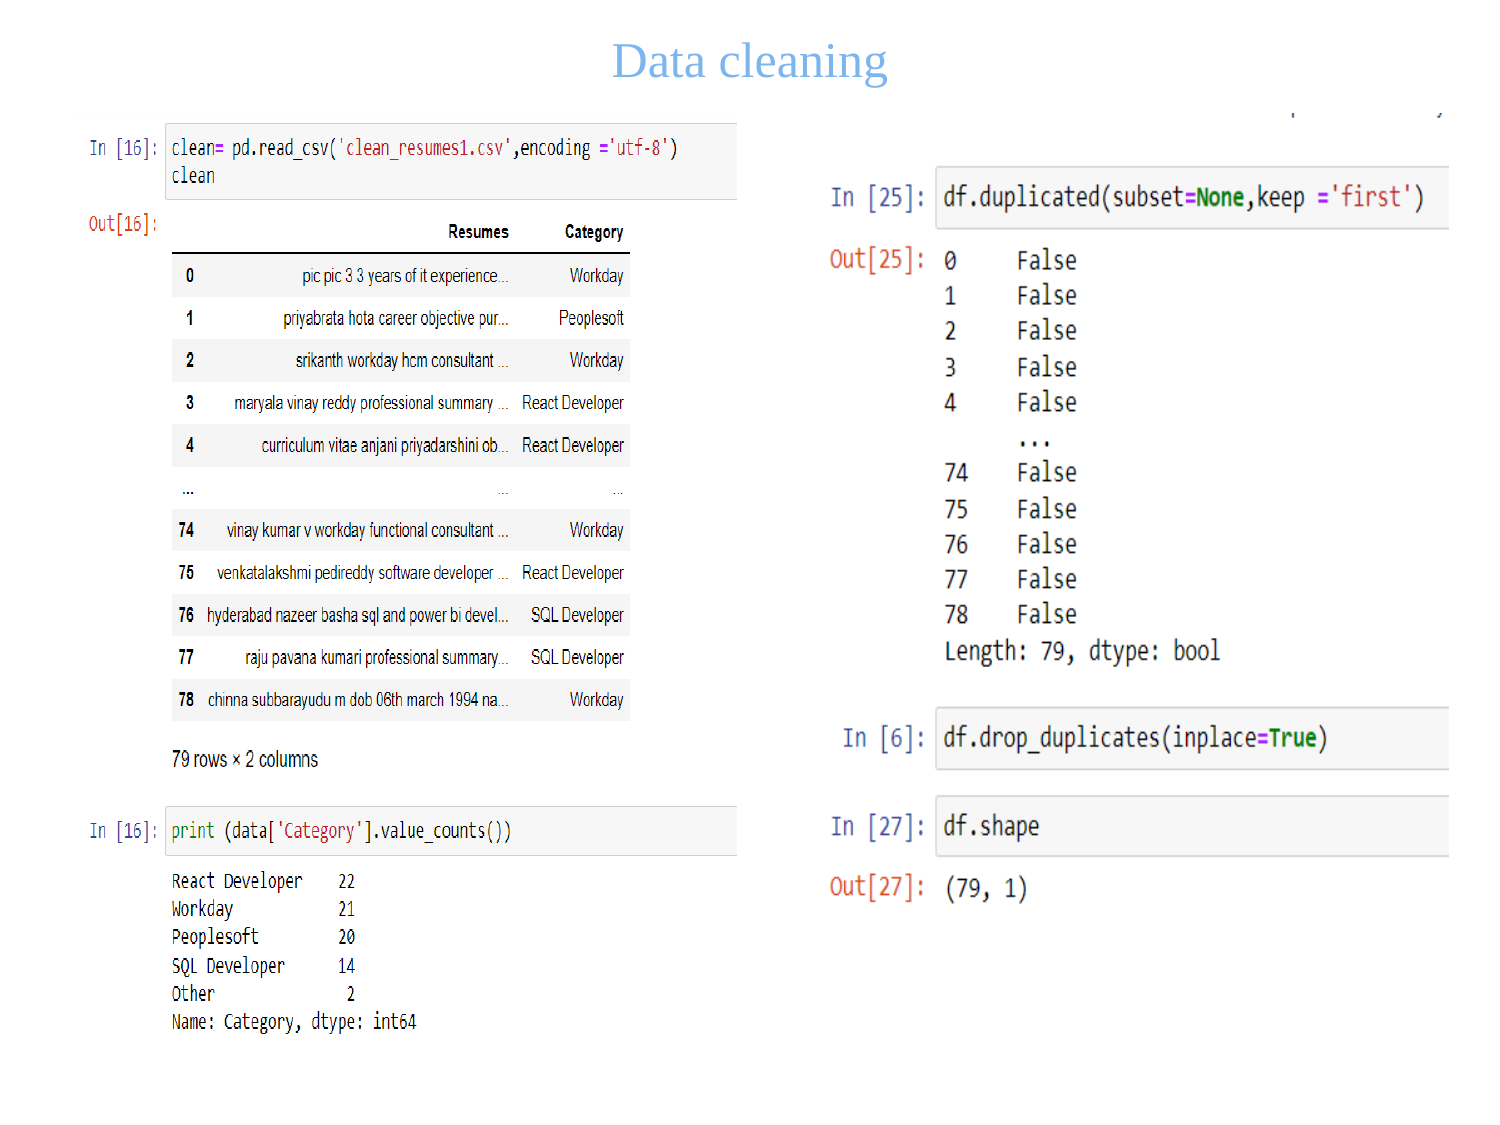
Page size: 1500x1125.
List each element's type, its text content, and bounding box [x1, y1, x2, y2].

title Data cleaning [75, 0, 1425, 114]
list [789, 113, 1449, 929]
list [74, 113, 737, 1057]
